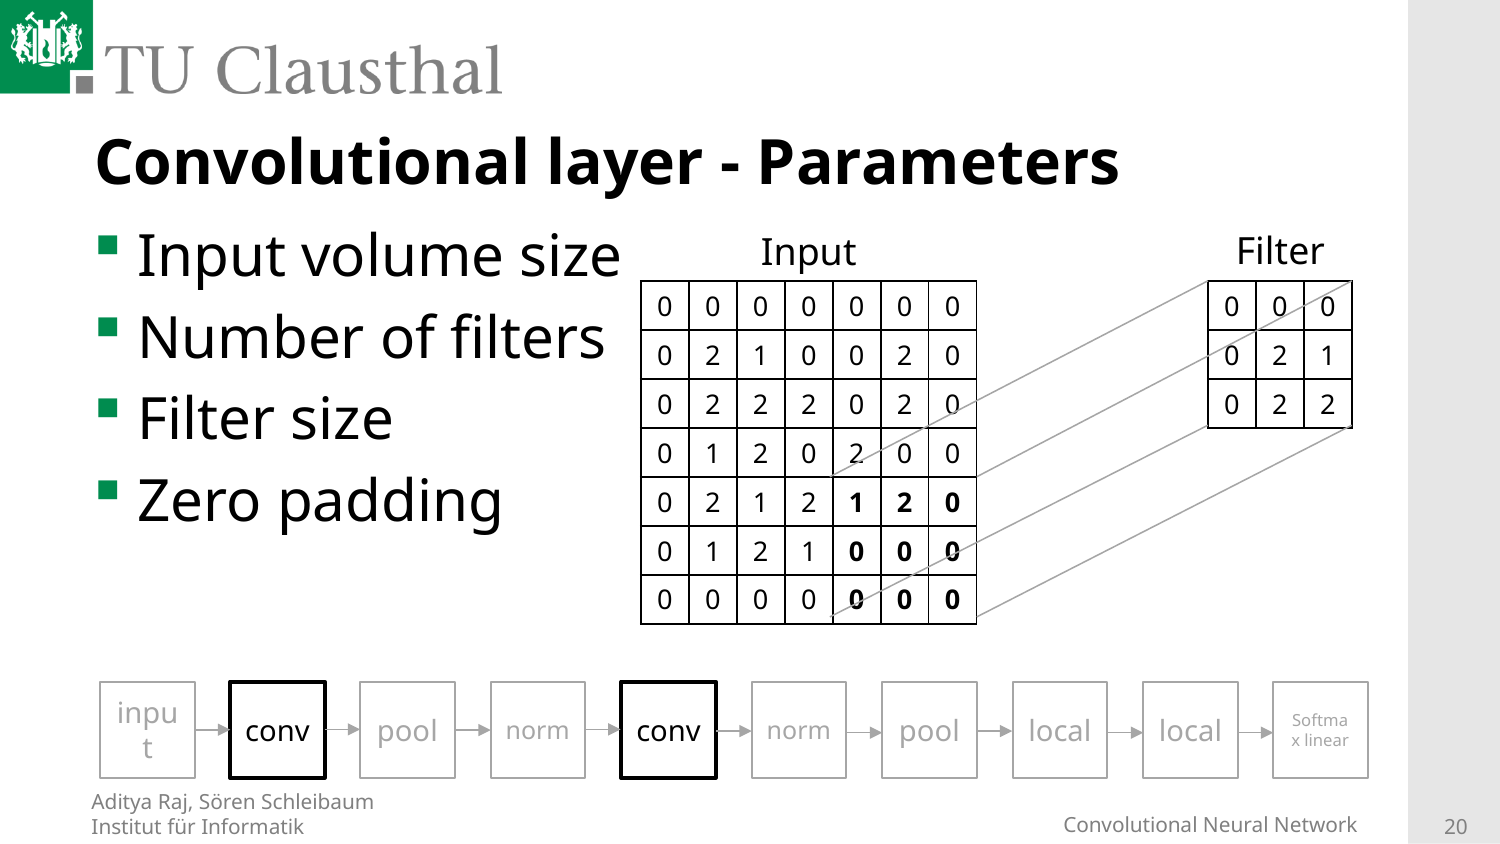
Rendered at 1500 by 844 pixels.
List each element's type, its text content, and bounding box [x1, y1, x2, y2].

table_cell 2 [690, 380, 736, 427]
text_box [976, 425, 1353, 618]
table_cell 0 [642, 478, 688, 525]
table_header 0 [690, 282, 736, 329]
table_cell 1 [690, 527, 736, 574]
table_cell 0 [786, 576, 827, 623]
text_box Filter [1208, 220, 1353, 280]
table_cell 2 [690, 478, 736, 525]
table_cell 1 [738, 331, 784, 378]
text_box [829, 280, 975, 424]
title Convolutional layer - Parameters [79, 114, 1375, 201]
table_cell 0 [738, 576, 784, 623]
picture [0, 0, 502, 94]
table_cell 1 [738, 478, 784, 525]
table_header 0 [786, 282, 826, 329]
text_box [976, 280, 1353, 425]
table_header 0 [738, 282, 784, 329]
list Input volume size Number of filters Filter size Zero padding [78, 210, 1379, 670]
table_cell 2 [738, 429, 784, 476]
text_box Input [640, 220, 977, 281]
table_cell 2 [786, 380, 824, 427]
table_cell 2 [738, 527, 784, 574]
table_cell 0 [642, 576, 688, 623]
table_cell 0 [690, 576, 736, 623]
table_cell 0 [786, 429, 823, 476]
table_cell 2 [738, 380, 784, 427]
table_cell 0 [642, 331, 688, 378]
table_cell 0 [642, 527, 688, 574]
table_cell 1 [786, 527, 824, 574]
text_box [829, 425, 974, 618]
table_cell 1 [690, 429, 736, 476]
table_cell 0 [642, 429, 688, 476]
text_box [100, 681, 1368, 779]
table_cell 0 [642, 380, 688, 427]
table_header 0 [642, 282, 688, 329]
table_cell 2 [786, 478, 824, 525]
table_cell 0 [786, 331, 824, 378]
table_cell 2 [690, 331, 736, 378]
